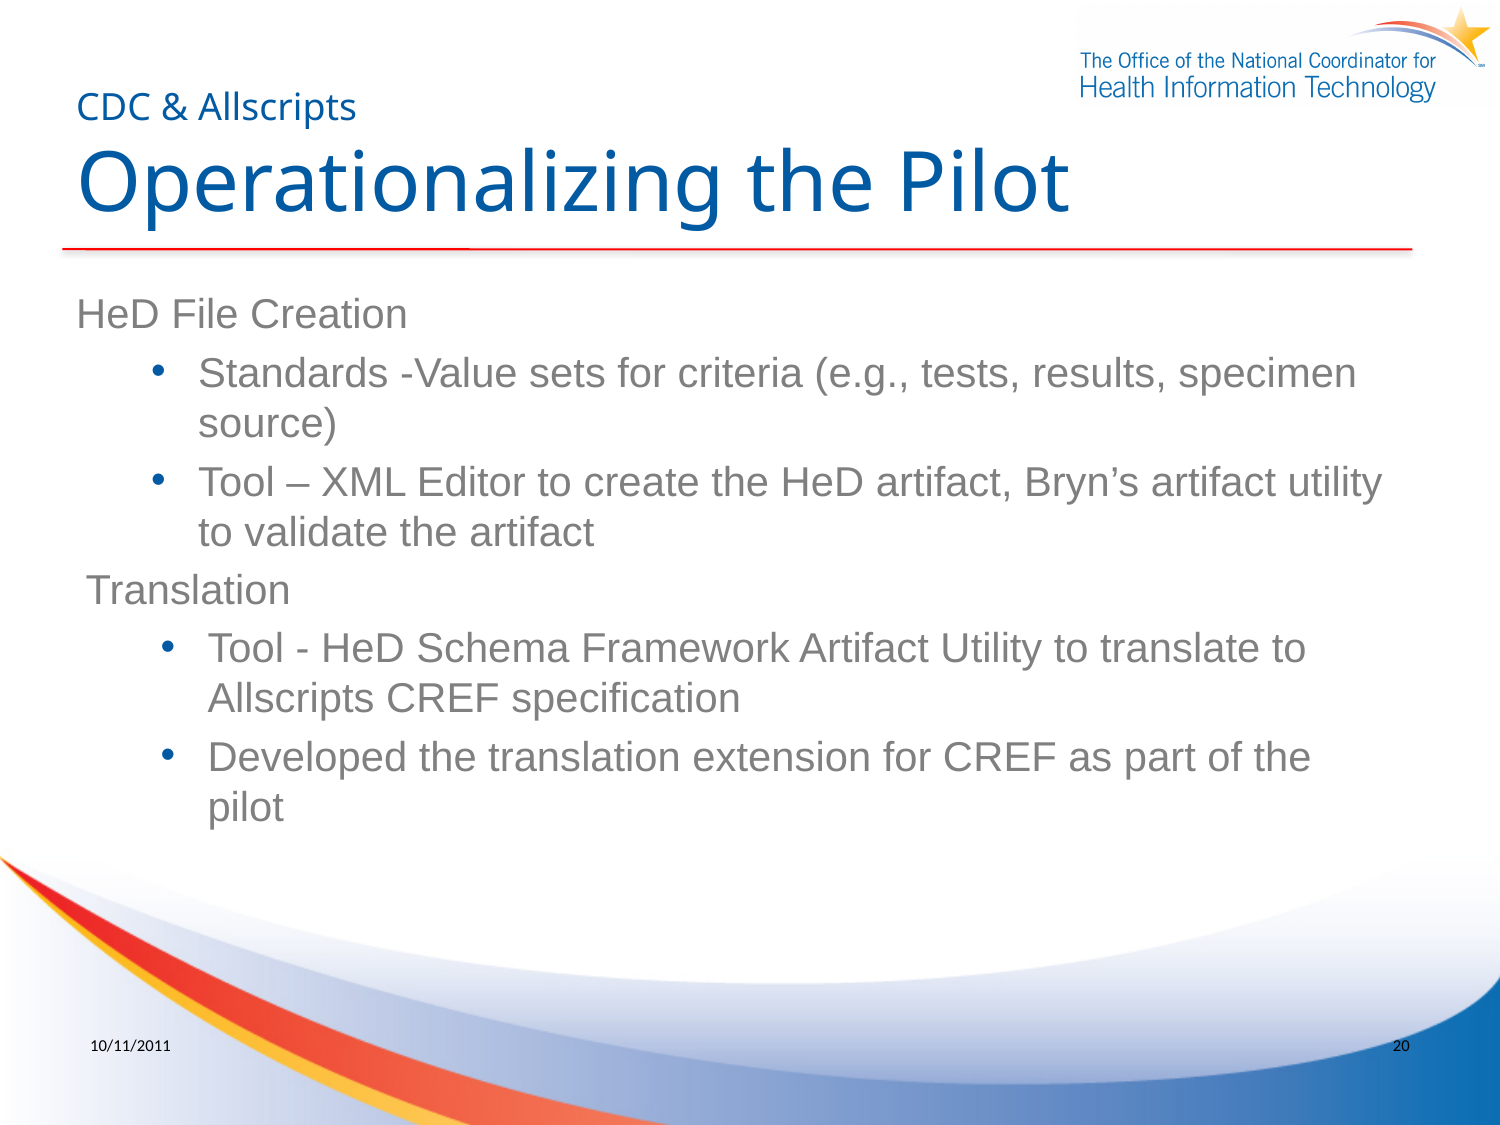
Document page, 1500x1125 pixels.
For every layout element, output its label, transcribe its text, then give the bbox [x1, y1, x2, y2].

slide_number 20 [75, 987, 1425, 1103]
picture [1074, 2, 1497, 106]
list HeD File Creation Standards -Value sets for criteria (e.g., tests, results, specimen source) Tool – XML Editor to create the HeD artifact, Bryn’s artifact utility to validate the artifact Translation Tool - HeD Schema Framework Artifact Utility to translate to Allscripts CREF specification Developed the translation extension for CREF as part of the pilot [60, 279, 1412, 960]
picture [0, 816, 1500, 1125]
title CDC & Allscripts Operationalizing the Pilot [60, 61, 1412, 250]
